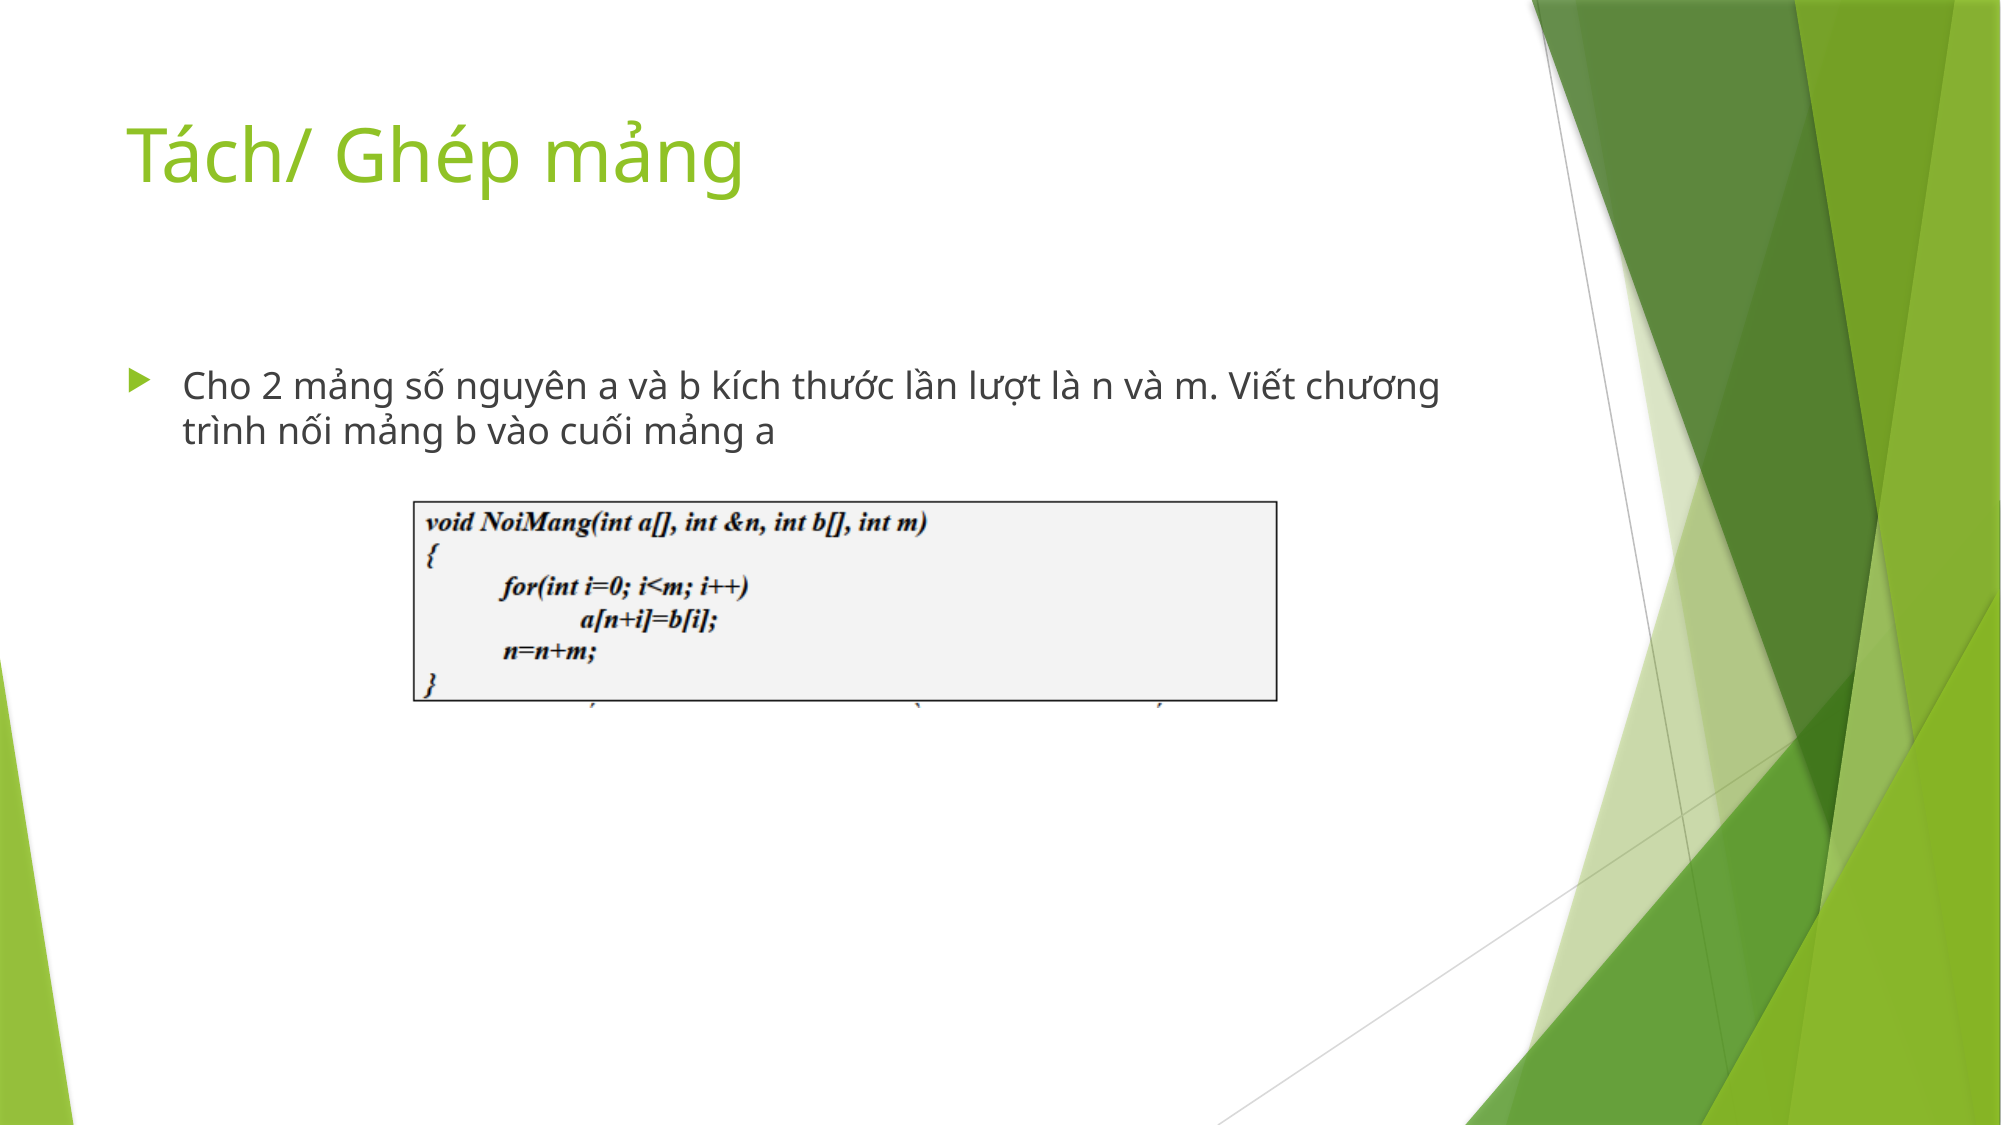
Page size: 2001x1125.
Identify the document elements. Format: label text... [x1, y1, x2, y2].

picture [403, 491, 1285, 709]
title Tách/ Ghép mảng [111, 99, 1522, 317]
list Cho 2 mảng số nguyên a và b kích thước lần lượt là n và m. Viết chương trình nối mảng b vào cuối mảng a [111, 354, 1522, 992]
